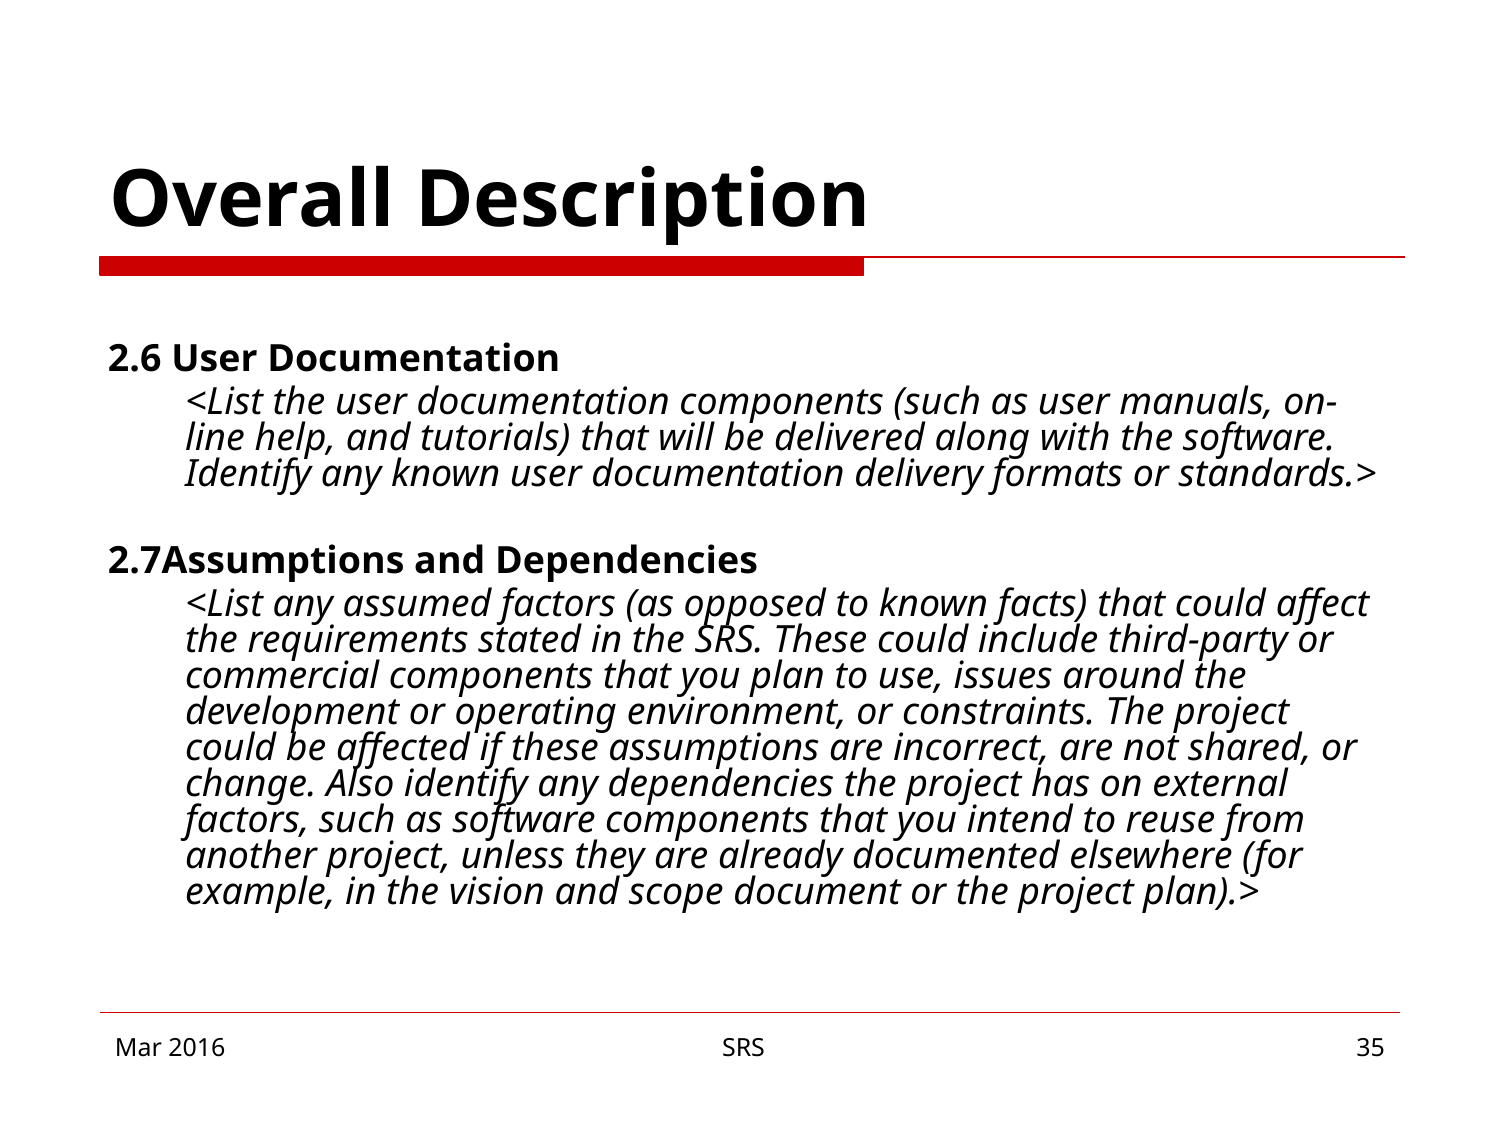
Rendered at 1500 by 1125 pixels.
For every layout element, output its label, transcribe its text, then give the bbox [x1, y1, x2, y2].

title Overall Description [94, 50, 1407, 250]
text_box SRS [437, 1024, 1050, 1103]
list 2.6 User Documentation <List the user documentation components (such as user manuals, on-line help, and tutorials) that will be delivered along with the software. Identify any known user documentation delivery formats or standards.> 2.7Assumptions and Dependencies <List any assumed factors (as opposed to known facts) that could affect the requirements stated in the SRS. These could include third-party or commercial components that you plan to use, issues around the development or operating environment, or constraints. The project could be affected if these assumptions are incorrect, are not shared, or change. Also identify any dependencies the project has on external factors, such as software components that you intend to reuse from another project, unless they are already documented elsewhere (for example, in the vision and scope document or the project plan).> [92, 287, 1406, 988]
text_box Mar 2016 [99, 1024, 400, 1103]
text_box ‹#› [1087, 1024, 1400, 1103]
